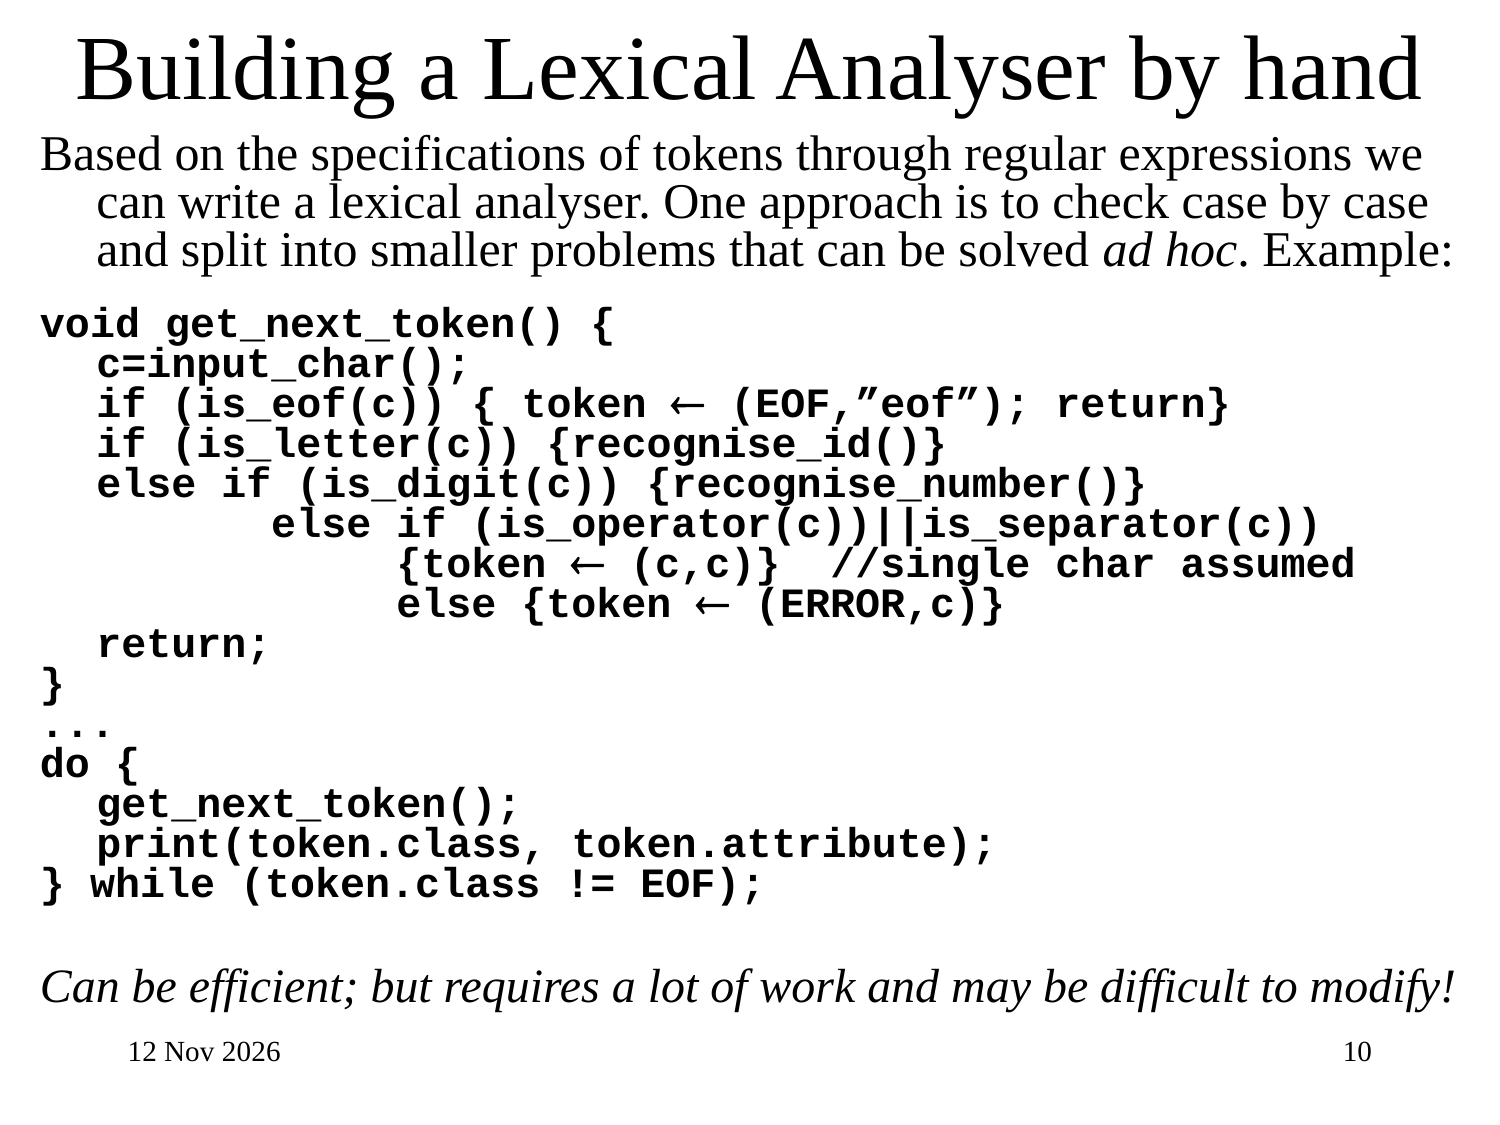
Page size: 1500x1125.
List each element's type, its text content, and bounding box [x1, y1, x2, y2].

slide_number 5-May-24 [112, 1038, 425, 1100]
slide_number 10 [1074, 1038, 1388, 1100]
list Based on the specifications of tokens through regular expressions we can write a lexical analyser. One approach is to check case by case and split into smaller problems that can be solved ad hoc. Example: void get_next_token() { c=input_char(); if (is_eof(c)) { token  (EOF,”eof”); return} if (is_letter(c)) {recognise_id()} else if (is_digit(c)) {recognise_number()} else if (is_operator(c))||is_separator(c)) {token  (c,c)} //single char assumed else {token  (ERROR,c)} return; } ... do { get_next_token(); print(token.class, token.attribute); } while (token.class != EOF); Can be efficient; but requires a lot of work and may be difficult to modify! [24, 125, 1500, 1038]
title Building a Lexical Analyser by hand [50, 12, 1450, 113]
